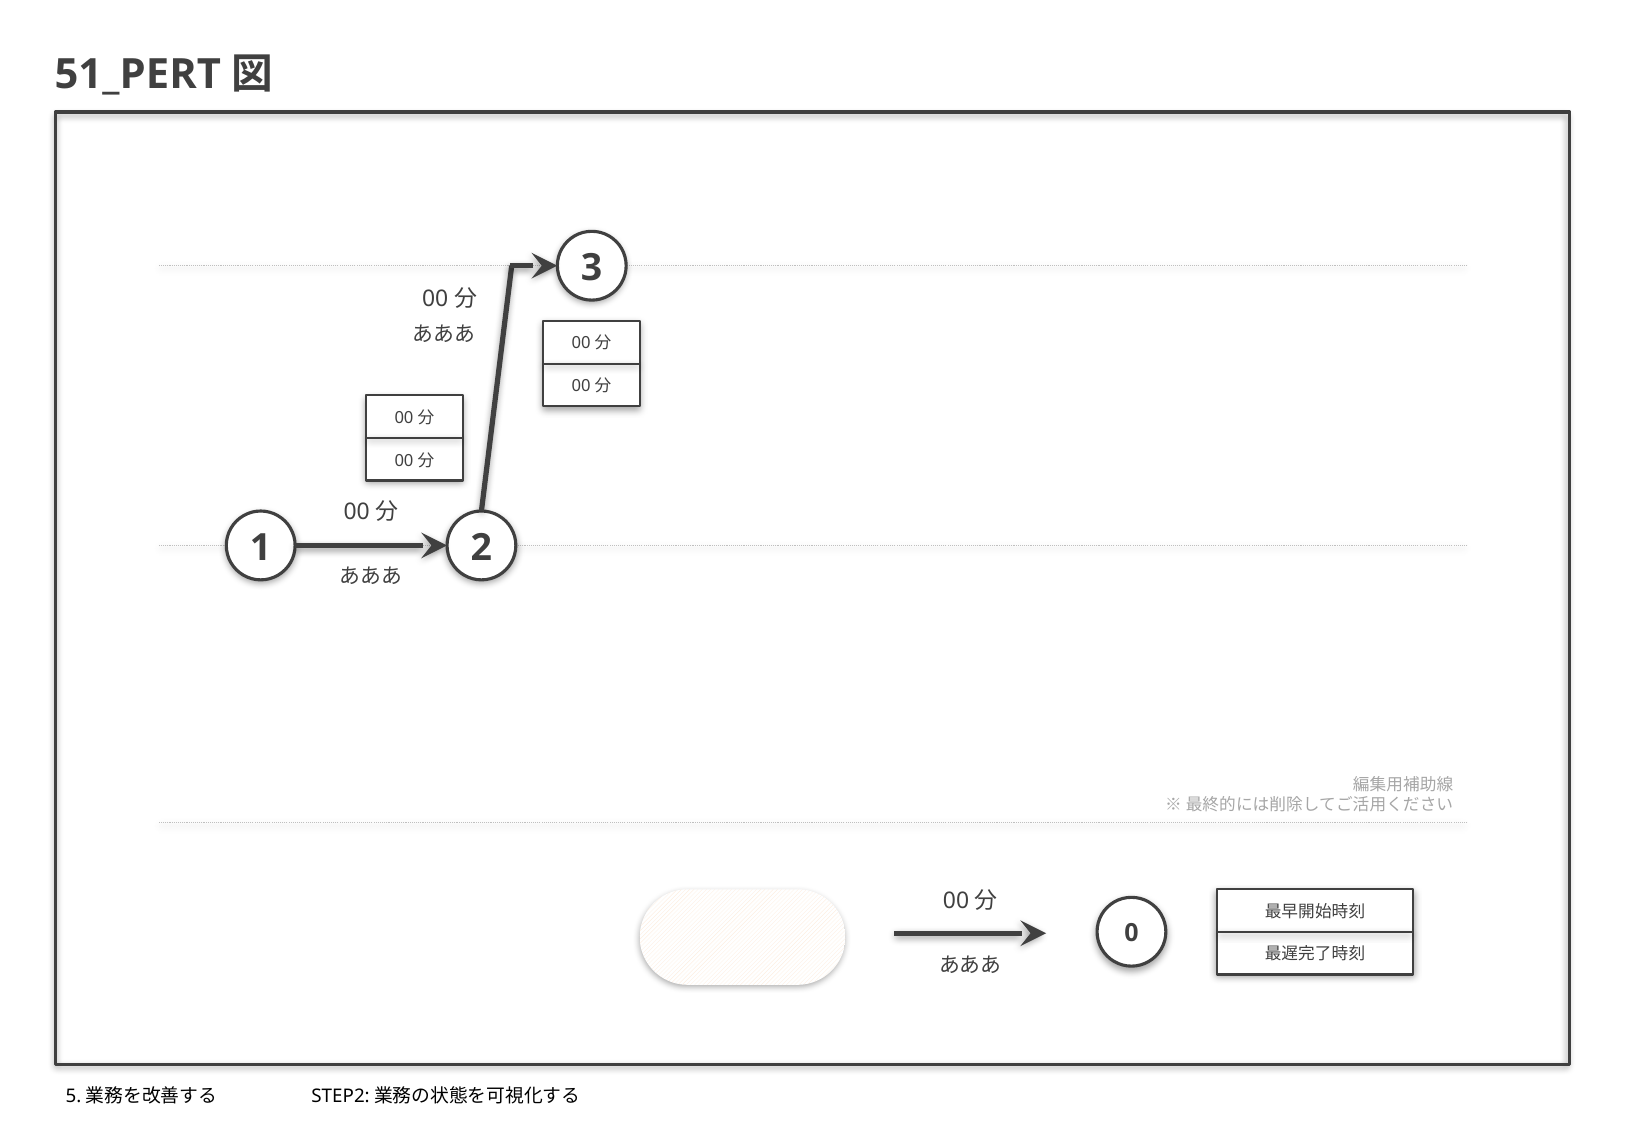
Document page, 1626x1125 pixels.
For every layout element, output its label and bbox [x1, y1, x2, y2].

text_box [50, 1076, 232, 1114]
text_box [55, 111, 1570, 1065]
text_box [39, 39, 288, 104]
text_box [296, 1076, 596, 1114]
